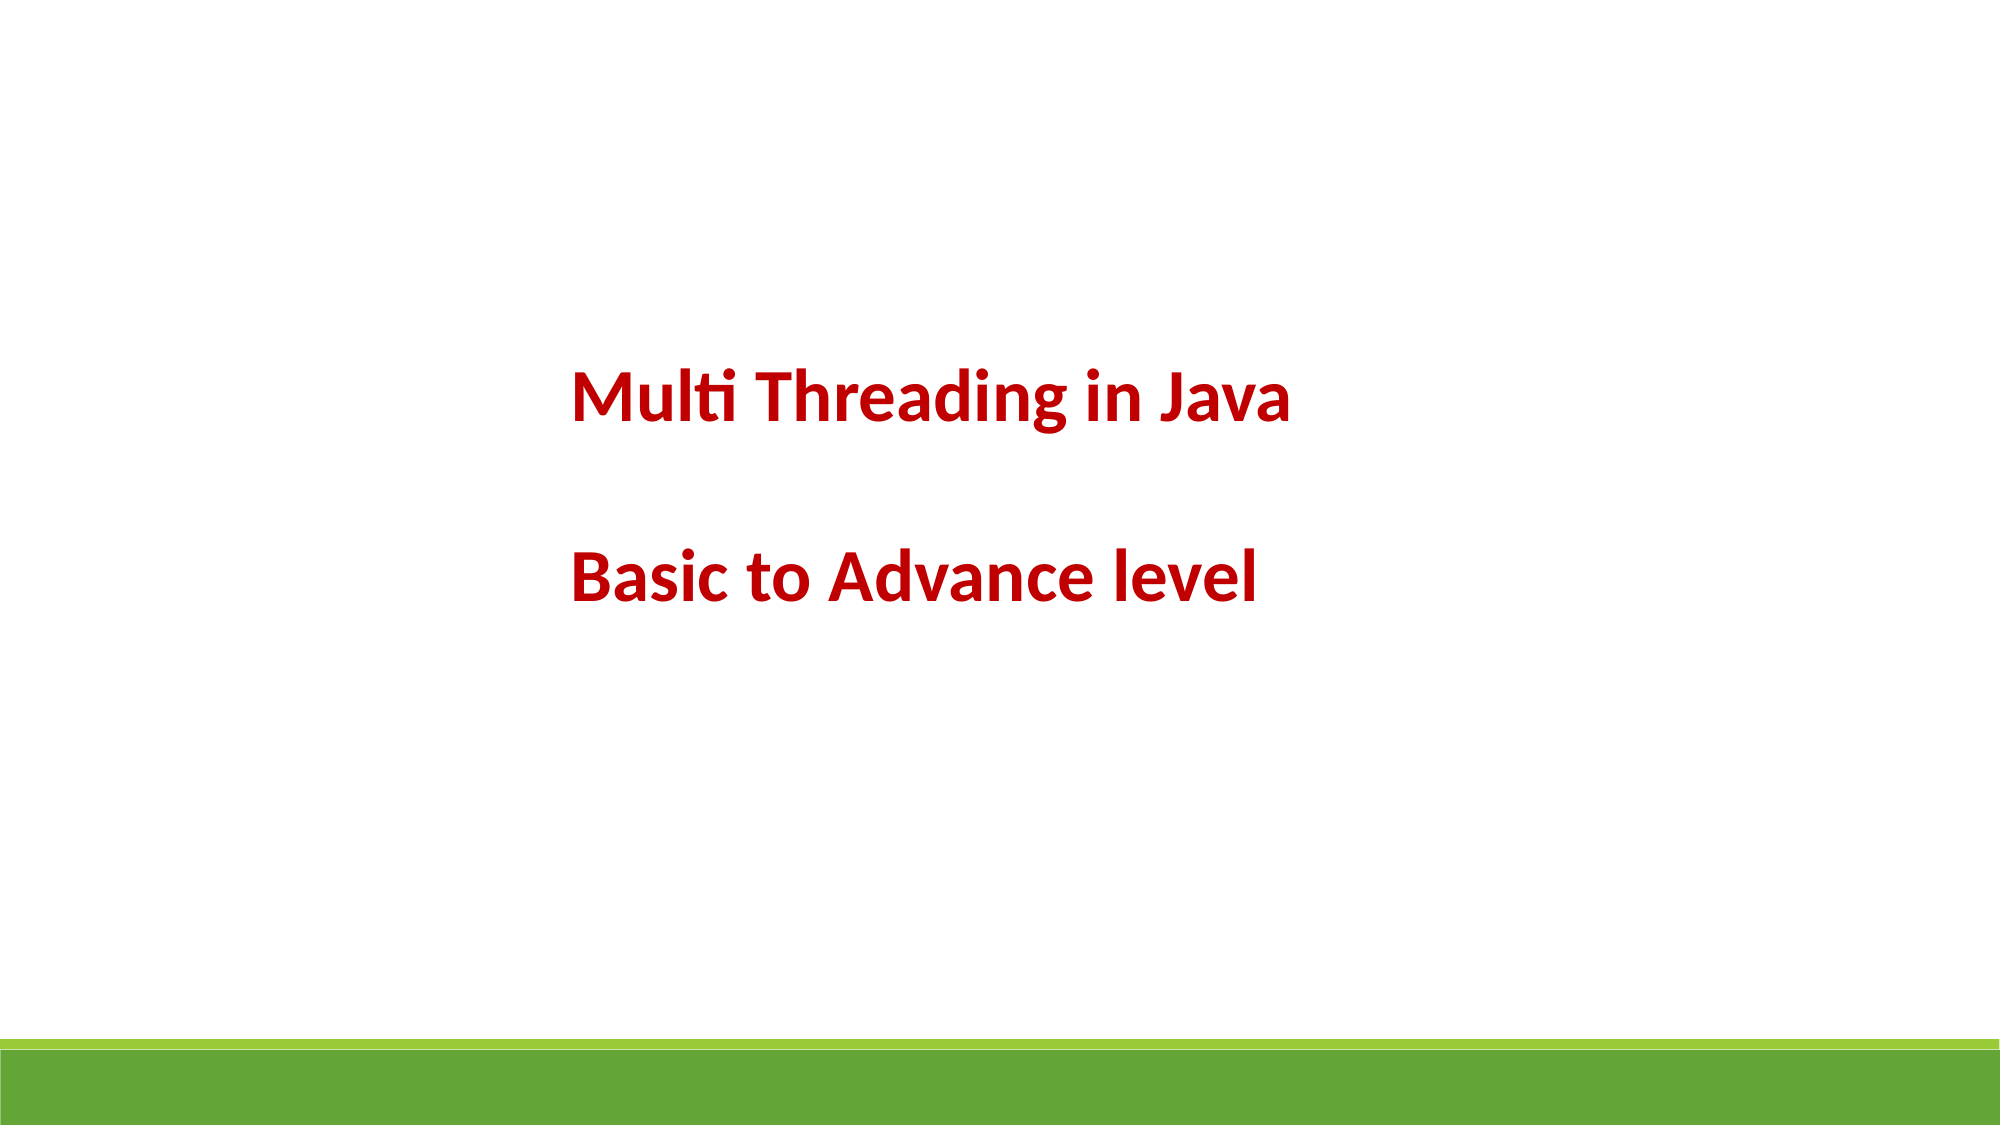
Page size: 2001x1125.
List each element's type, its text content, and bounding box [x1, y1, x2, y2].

text_box Multi Threading in Java Basic to Advance level [555, 339, 1557, 625]
